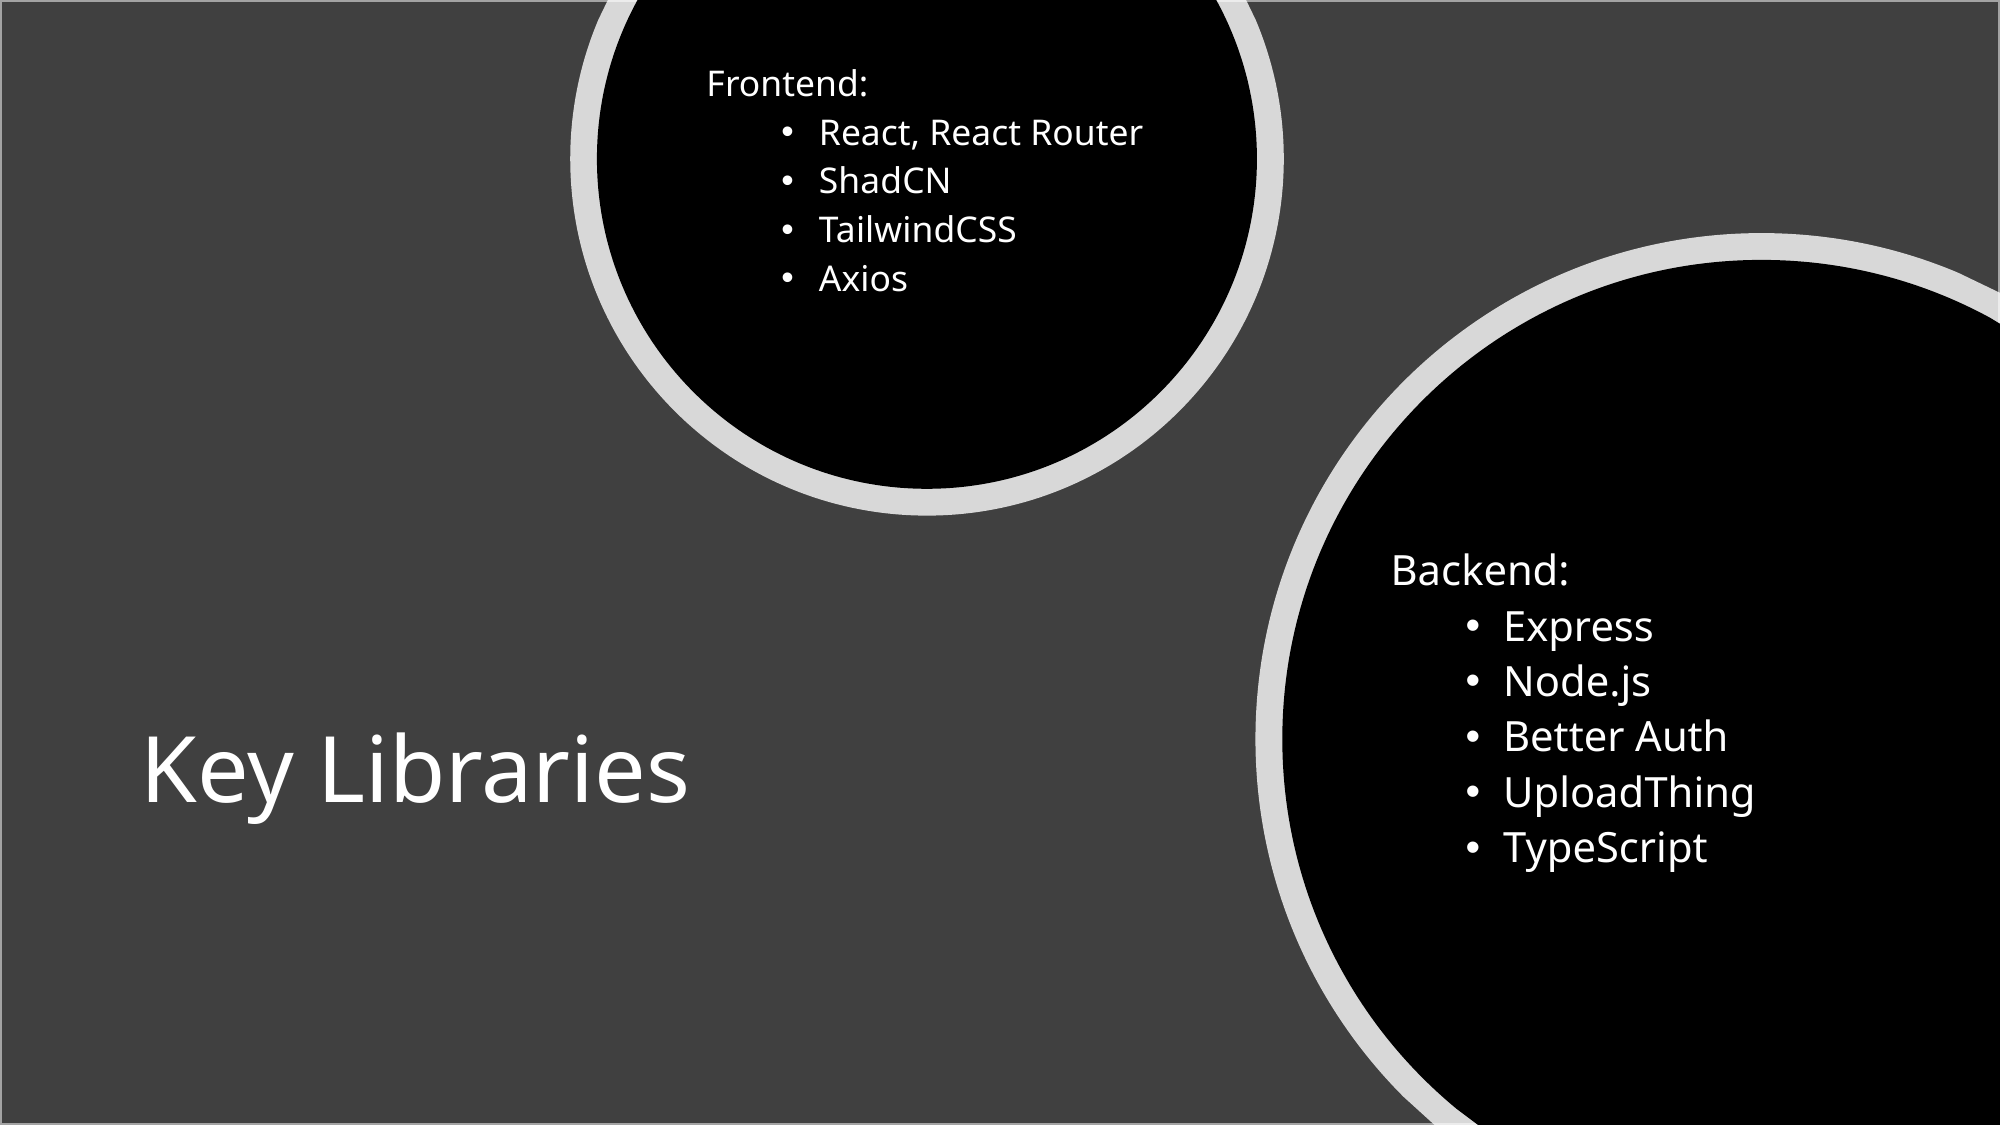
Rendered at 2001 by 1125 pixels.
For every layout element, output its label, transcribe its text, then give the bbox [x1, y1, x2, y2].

text_box [595, 0, 1259, 491]
text_box [1253, 231, 2000, 1125]
text_box [1280, 258, 2000, 1125]
list Backend: Express Node.js Better Auth UploadThing TypeScript [1375, 515, 1946, 972]
list Frontend: React, React Router ShadCN TailwindCSS Axios [691, 58, 1164, 353]
text_box [568, 0, 1286, 518]
text_box [0, 0, 2000, 1125]
title Key Libraries [125, 574, 1119, 972]
